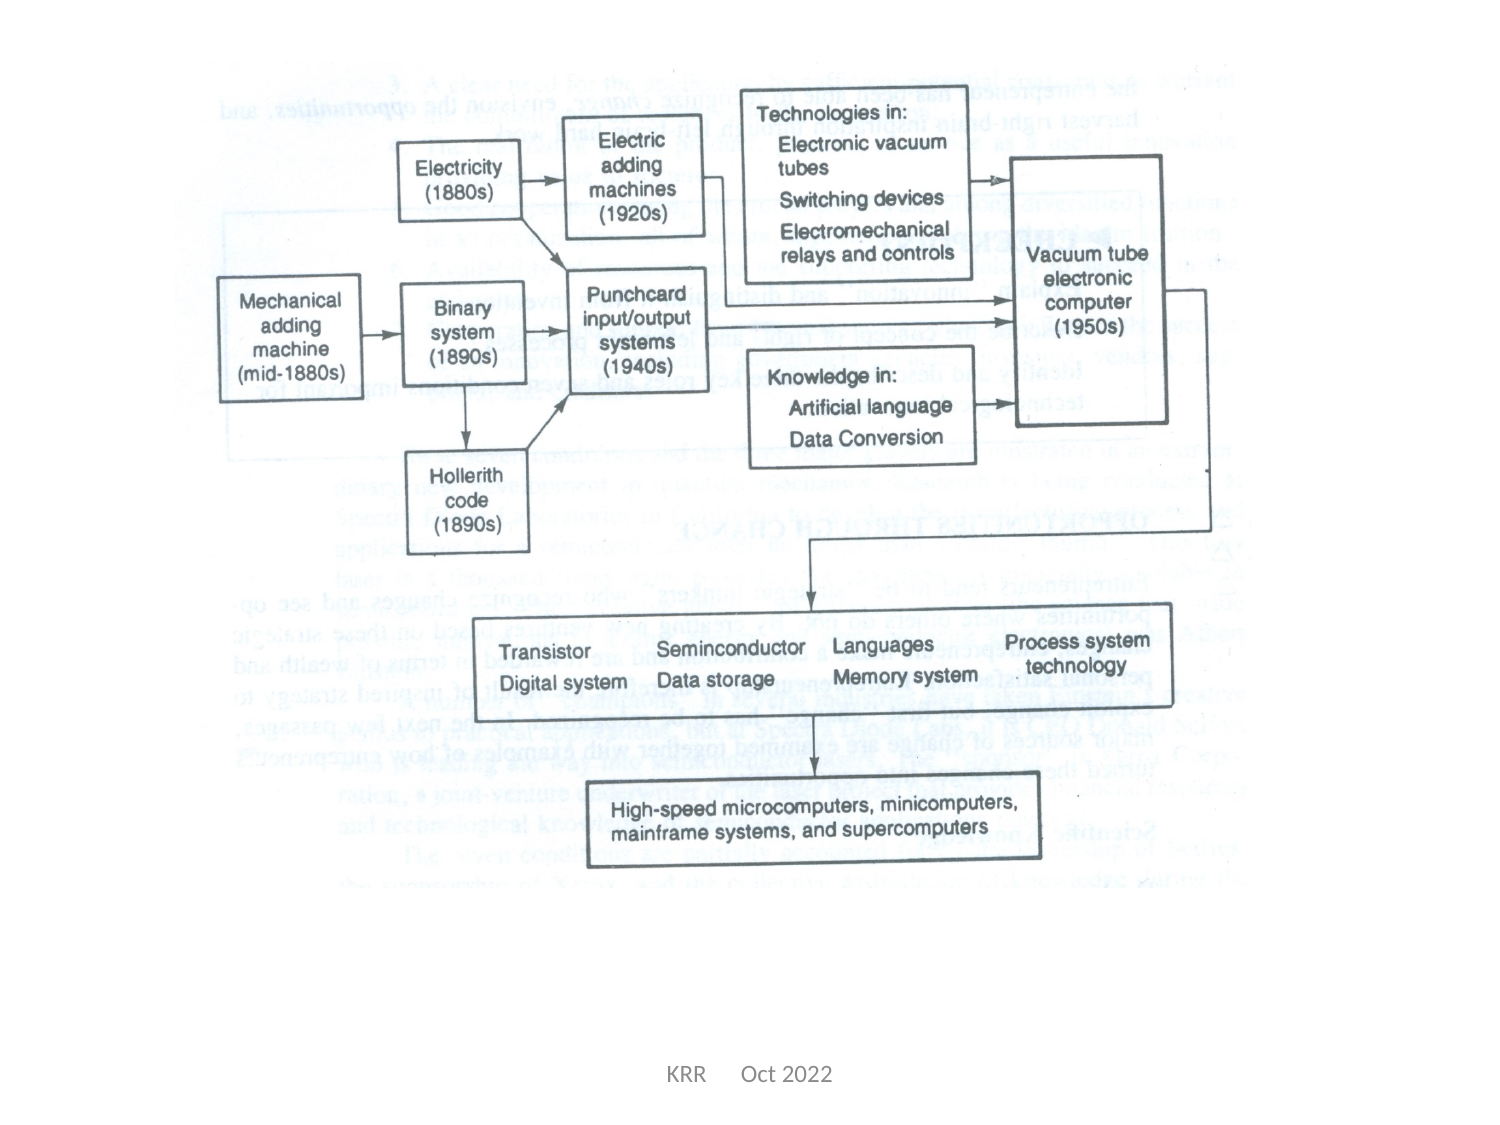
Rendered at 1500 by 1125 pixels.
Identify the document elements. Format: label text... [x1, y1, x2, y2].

picture [174, 62, 1251, 888]
footer KRR Oct 2022 [512, 1042, 988, 1103]
